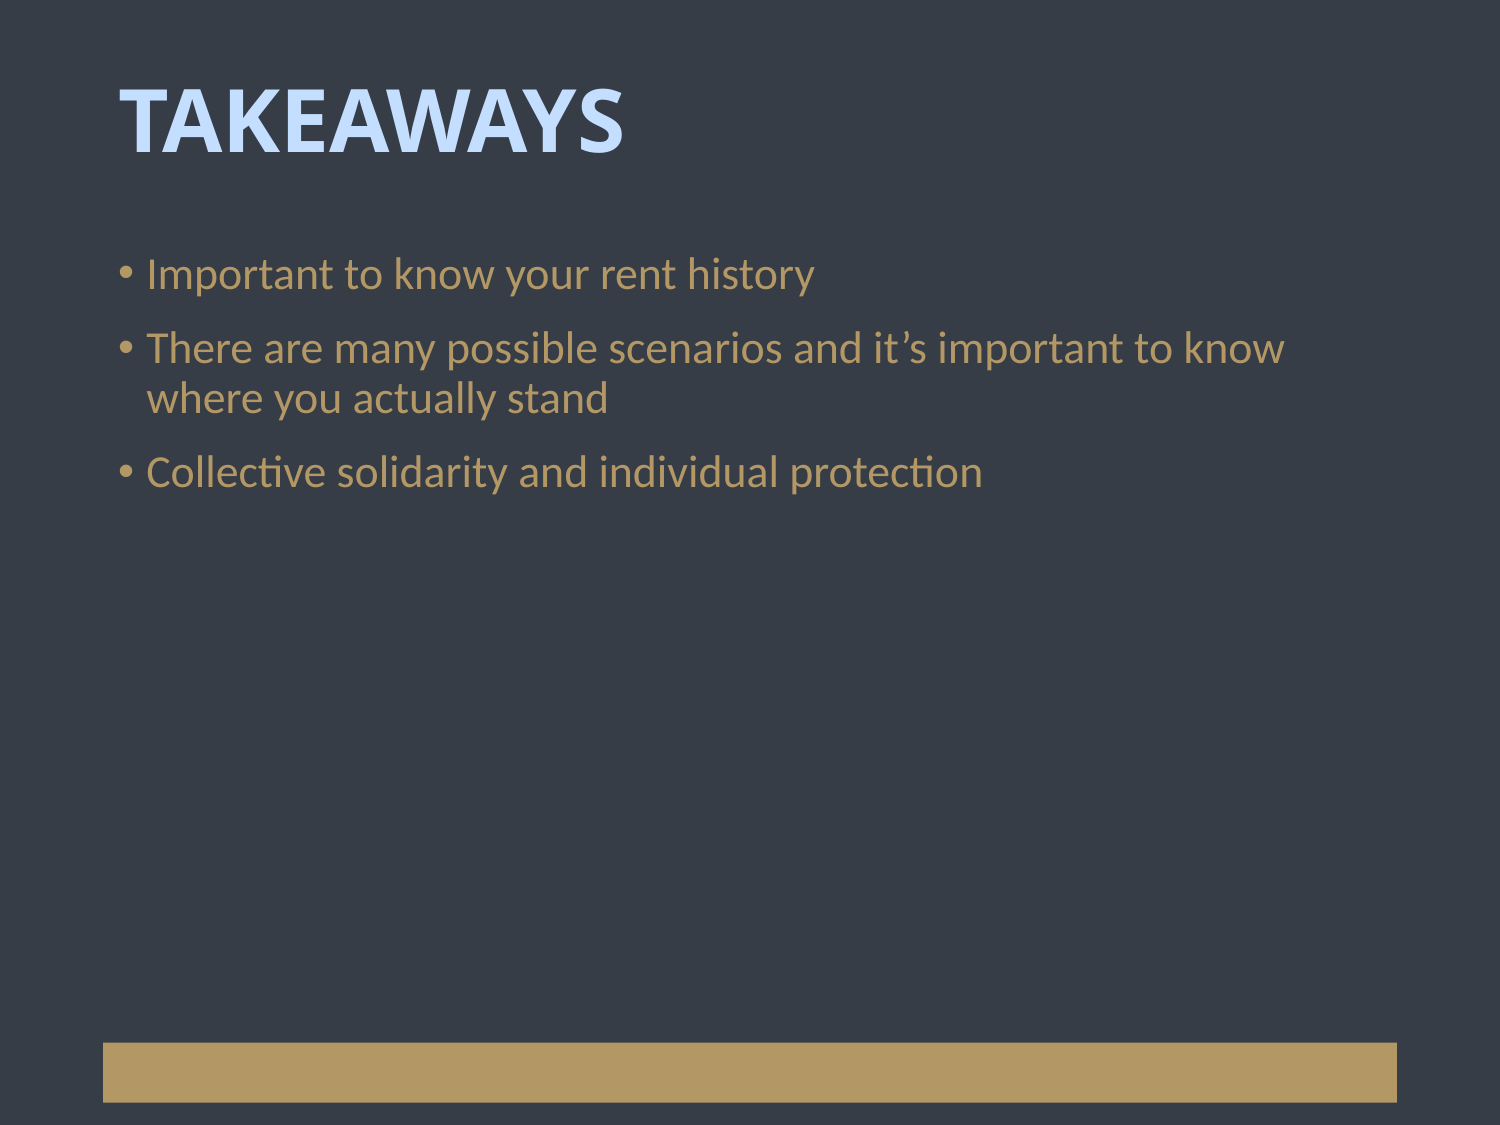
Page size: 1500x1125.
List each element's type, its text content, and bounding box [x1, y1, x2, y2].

list Important to know your rent history There are many possible scenarios and it’s important to know where you actually stand Collective solidarity and individual protection [103, 242, 1397, 1014]
footer [103, 1042, 1397, 1103]
title TAKEAWAYS [103, 22, 1397, 225]
